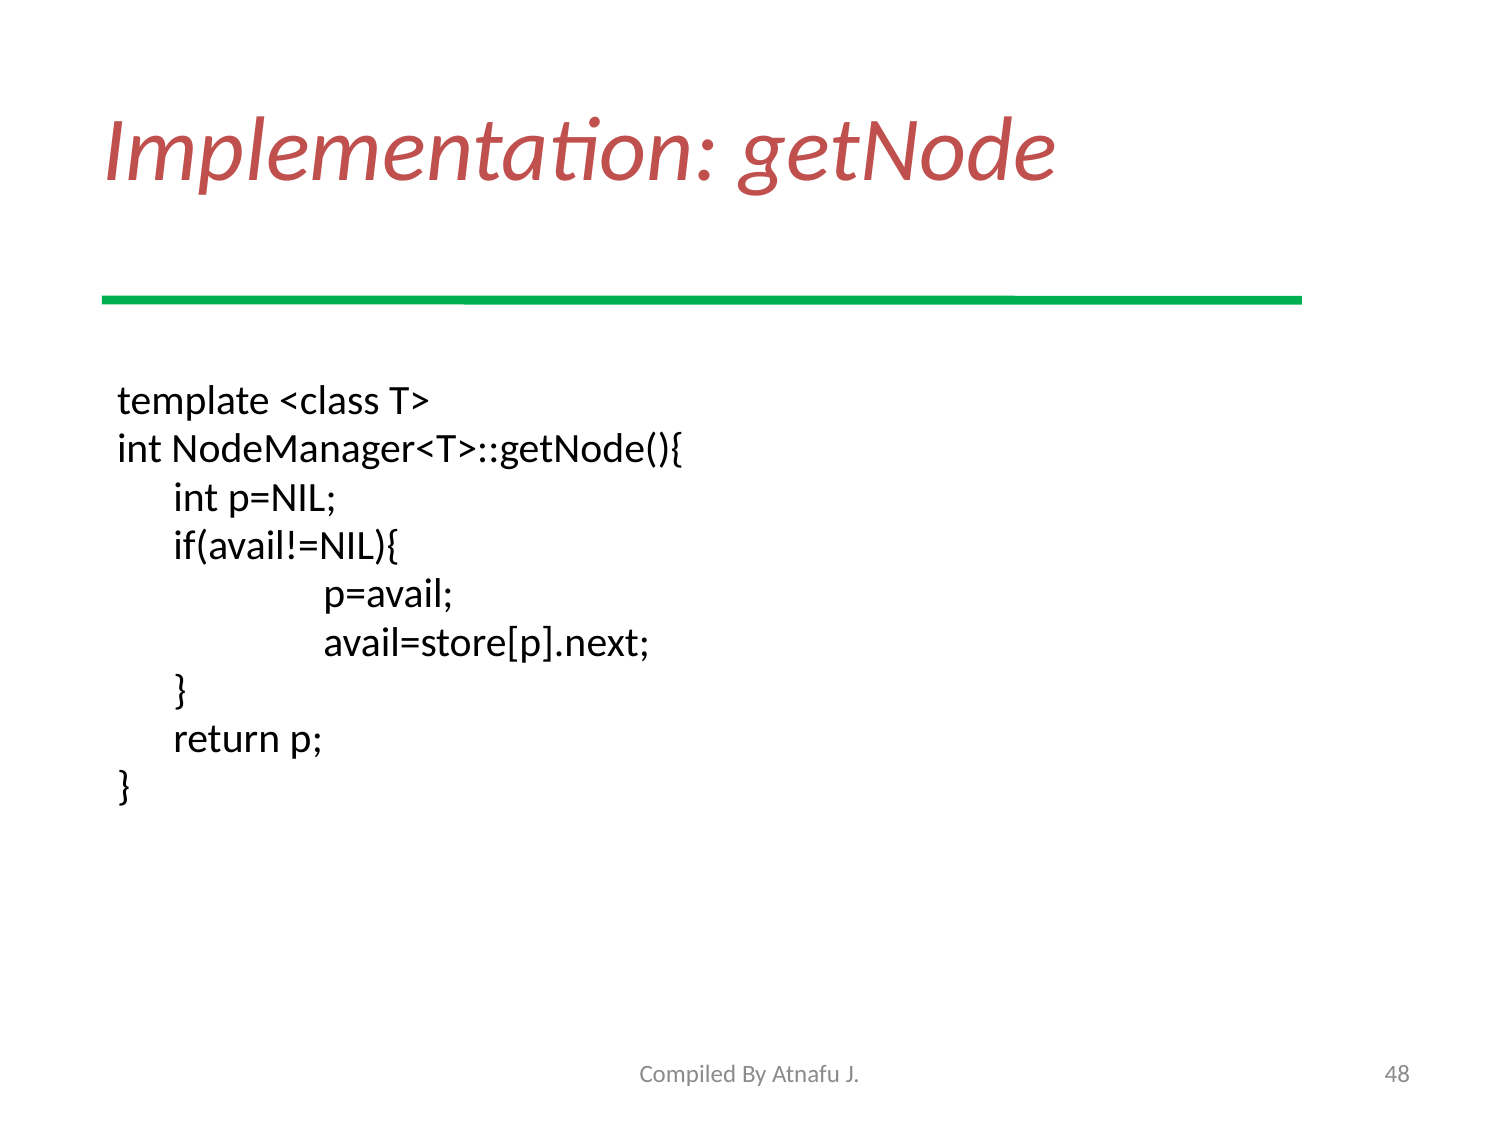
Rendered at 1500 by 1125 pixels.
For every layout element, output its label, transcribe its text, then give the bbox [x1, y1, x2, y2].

footer Compiled By Atnafu J. [512, 1042, 988, 1103]
title Implementation: getNode [87, 50, 1438, 238]
list template <class T> int NodeManager<T>::getNode(){ int p=NIL; if(avail!=NIL){ p=avail; avail=store[p].next; } return p; } [101, 375, 1377, 1050]
slide_number 48 [1074, 1042, 1425, 1103]
